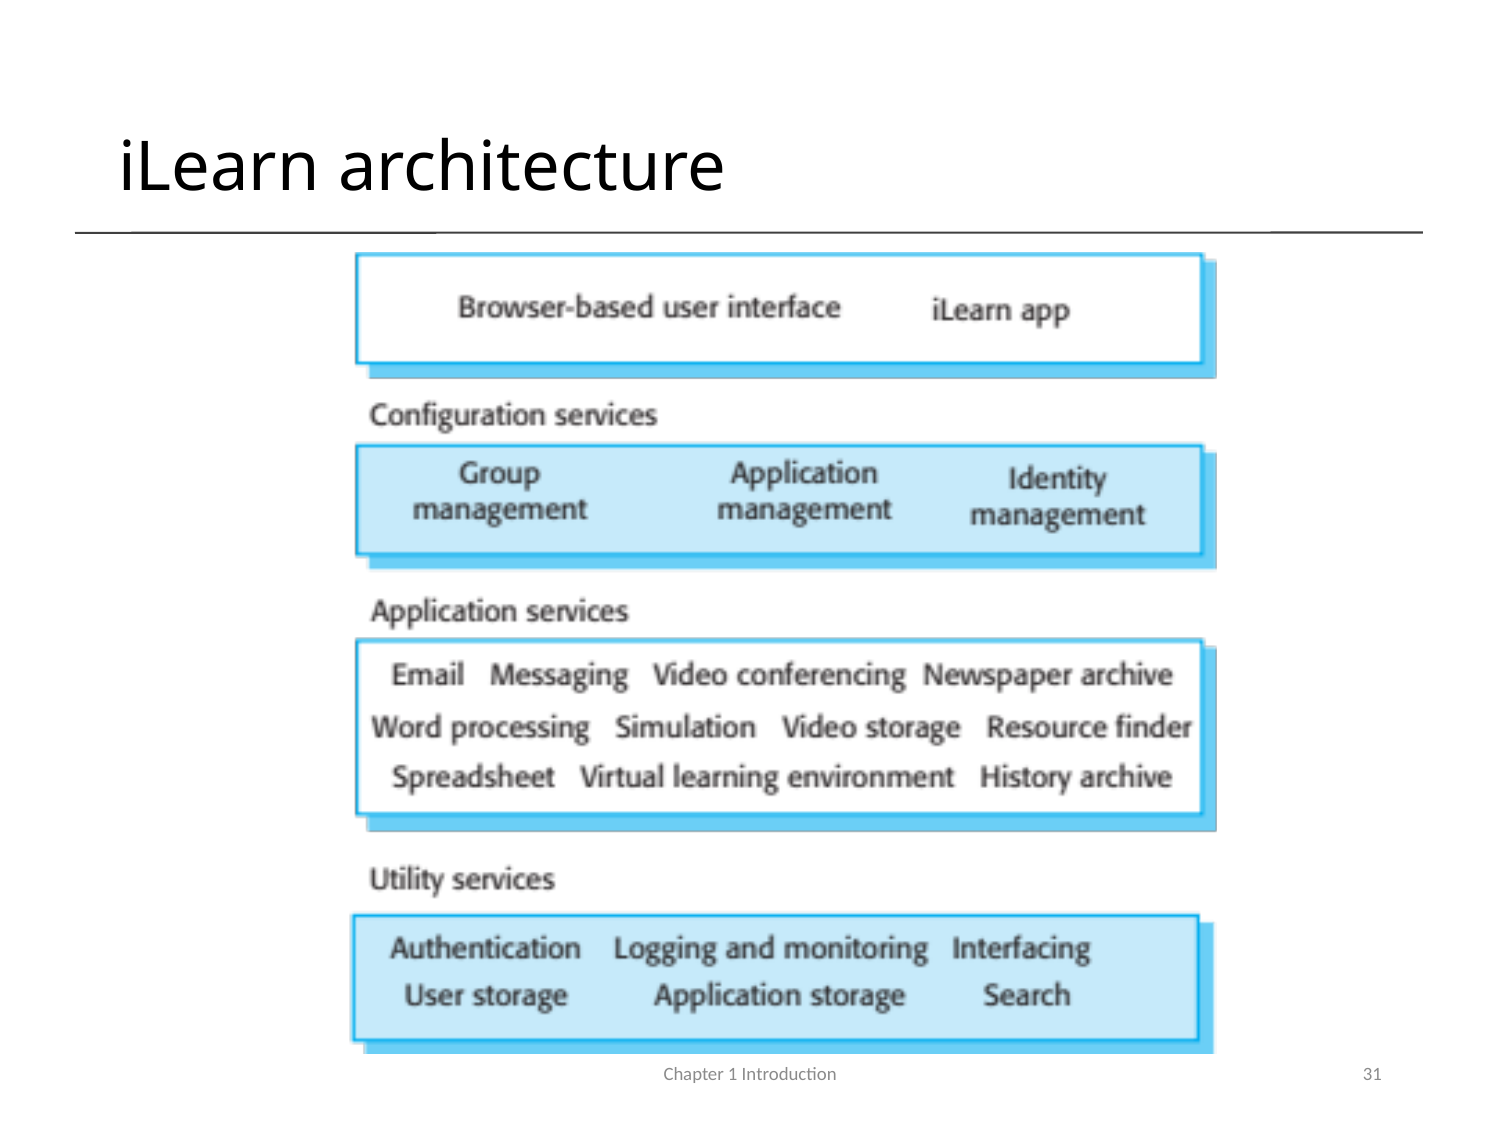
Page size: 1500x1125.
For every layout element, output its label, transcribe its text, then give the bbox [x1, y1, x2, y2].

title iLearn architecture [103, 59, 1397, 278]
slide_number 31 [1059, 1042, 1397, 1103]
picture [254, 252, 1217, 1053]
footer Chapter 1 Introduction [496, 1054, 1004, 1103]
